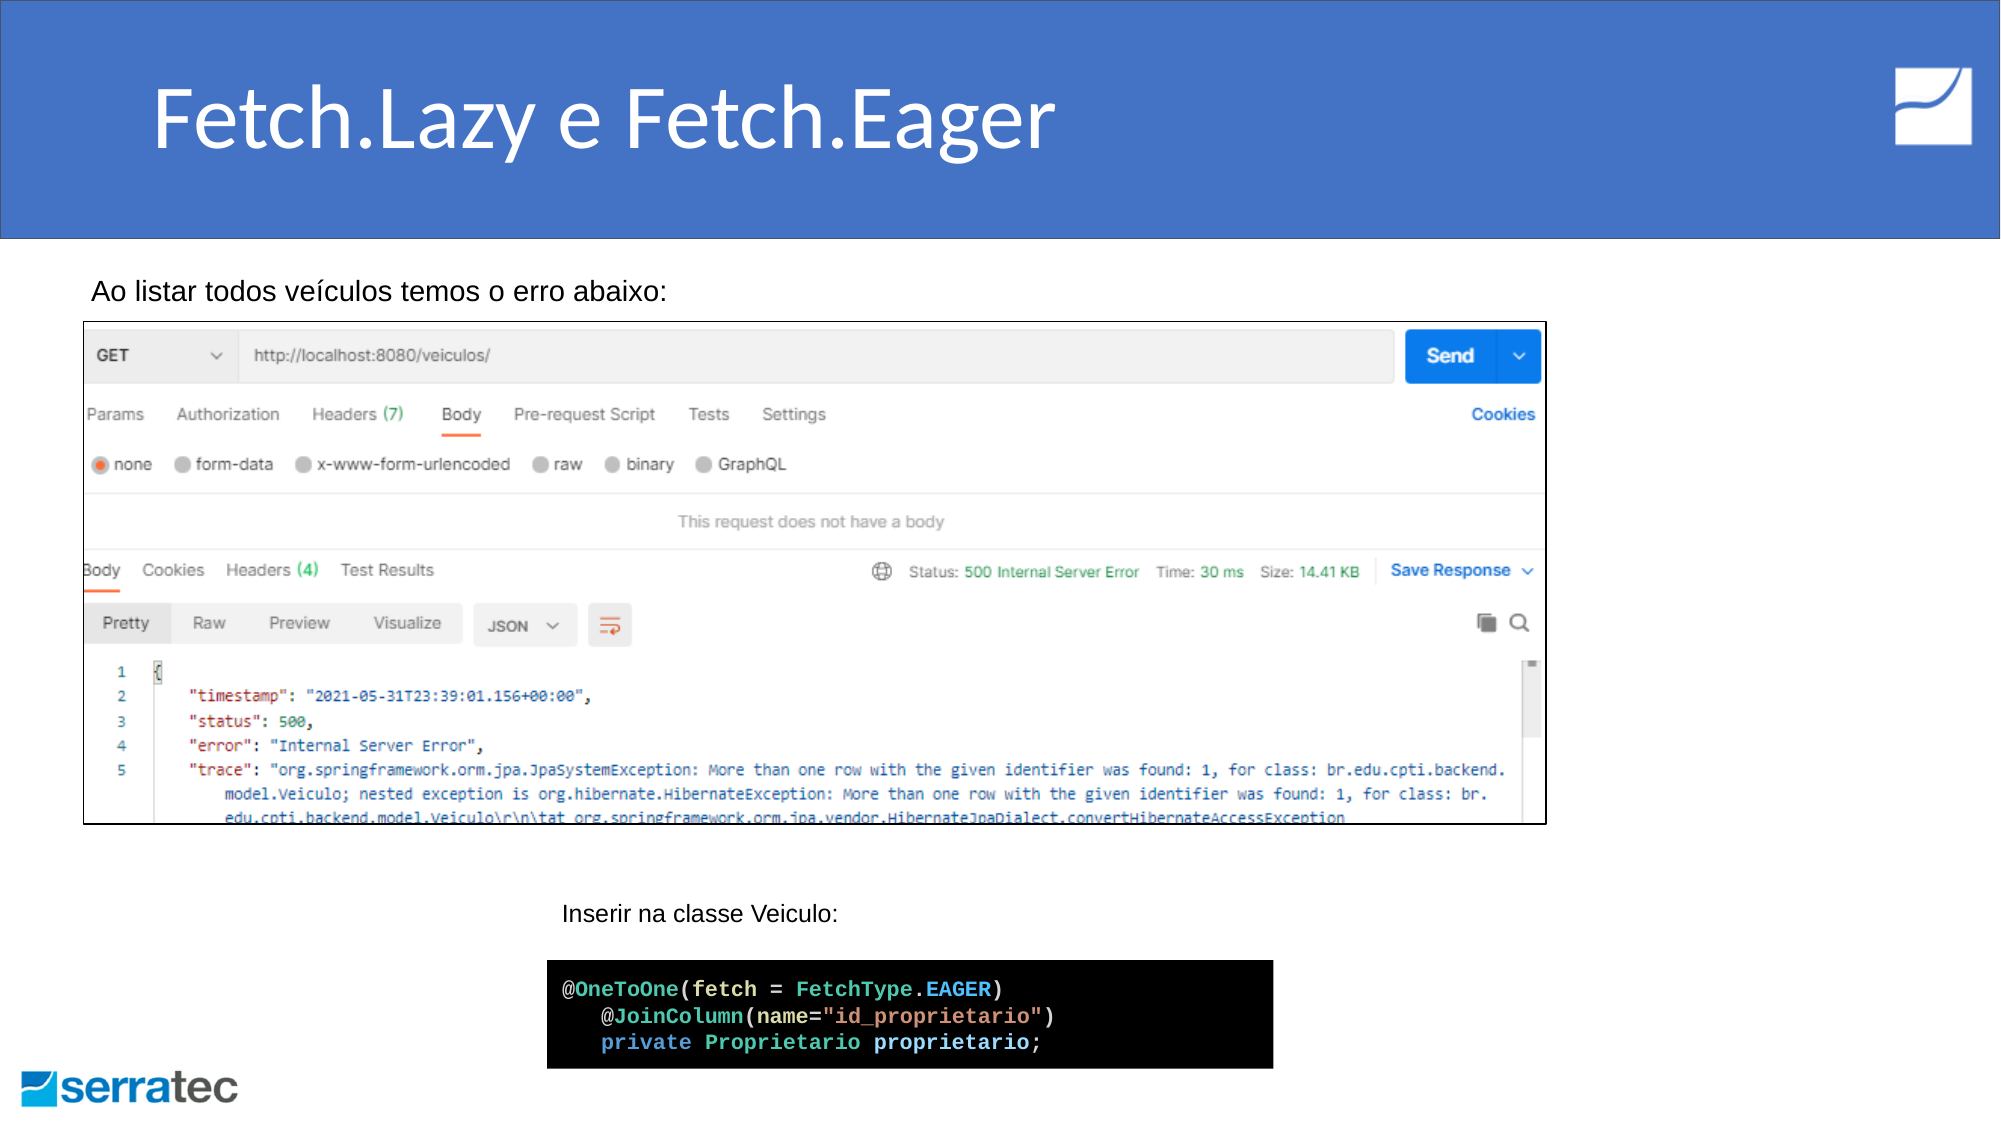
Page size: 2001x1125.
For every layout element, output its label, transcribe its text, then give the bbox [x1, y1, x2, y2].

text_box Inserir na classe Veiculo: [546, 889, 1322, 936]
picture [1895, 65, 1976, 148]
text_box @OneToOne(fetch = FetchType.EAGER) @JoinColumn(name="id_proprietario") private Proprietario proprietario; [547, 960, 1274, 1069]
title Fetch.Lazy e Fetch.Eager [137, 9, 1863, 228]
text_box Ao listar todos veículos temos o erro abaixo: [75, 265, 1885, 323]
picture [14, 1064, 247, 1113]
picture [84, 321, 1546, 824]
